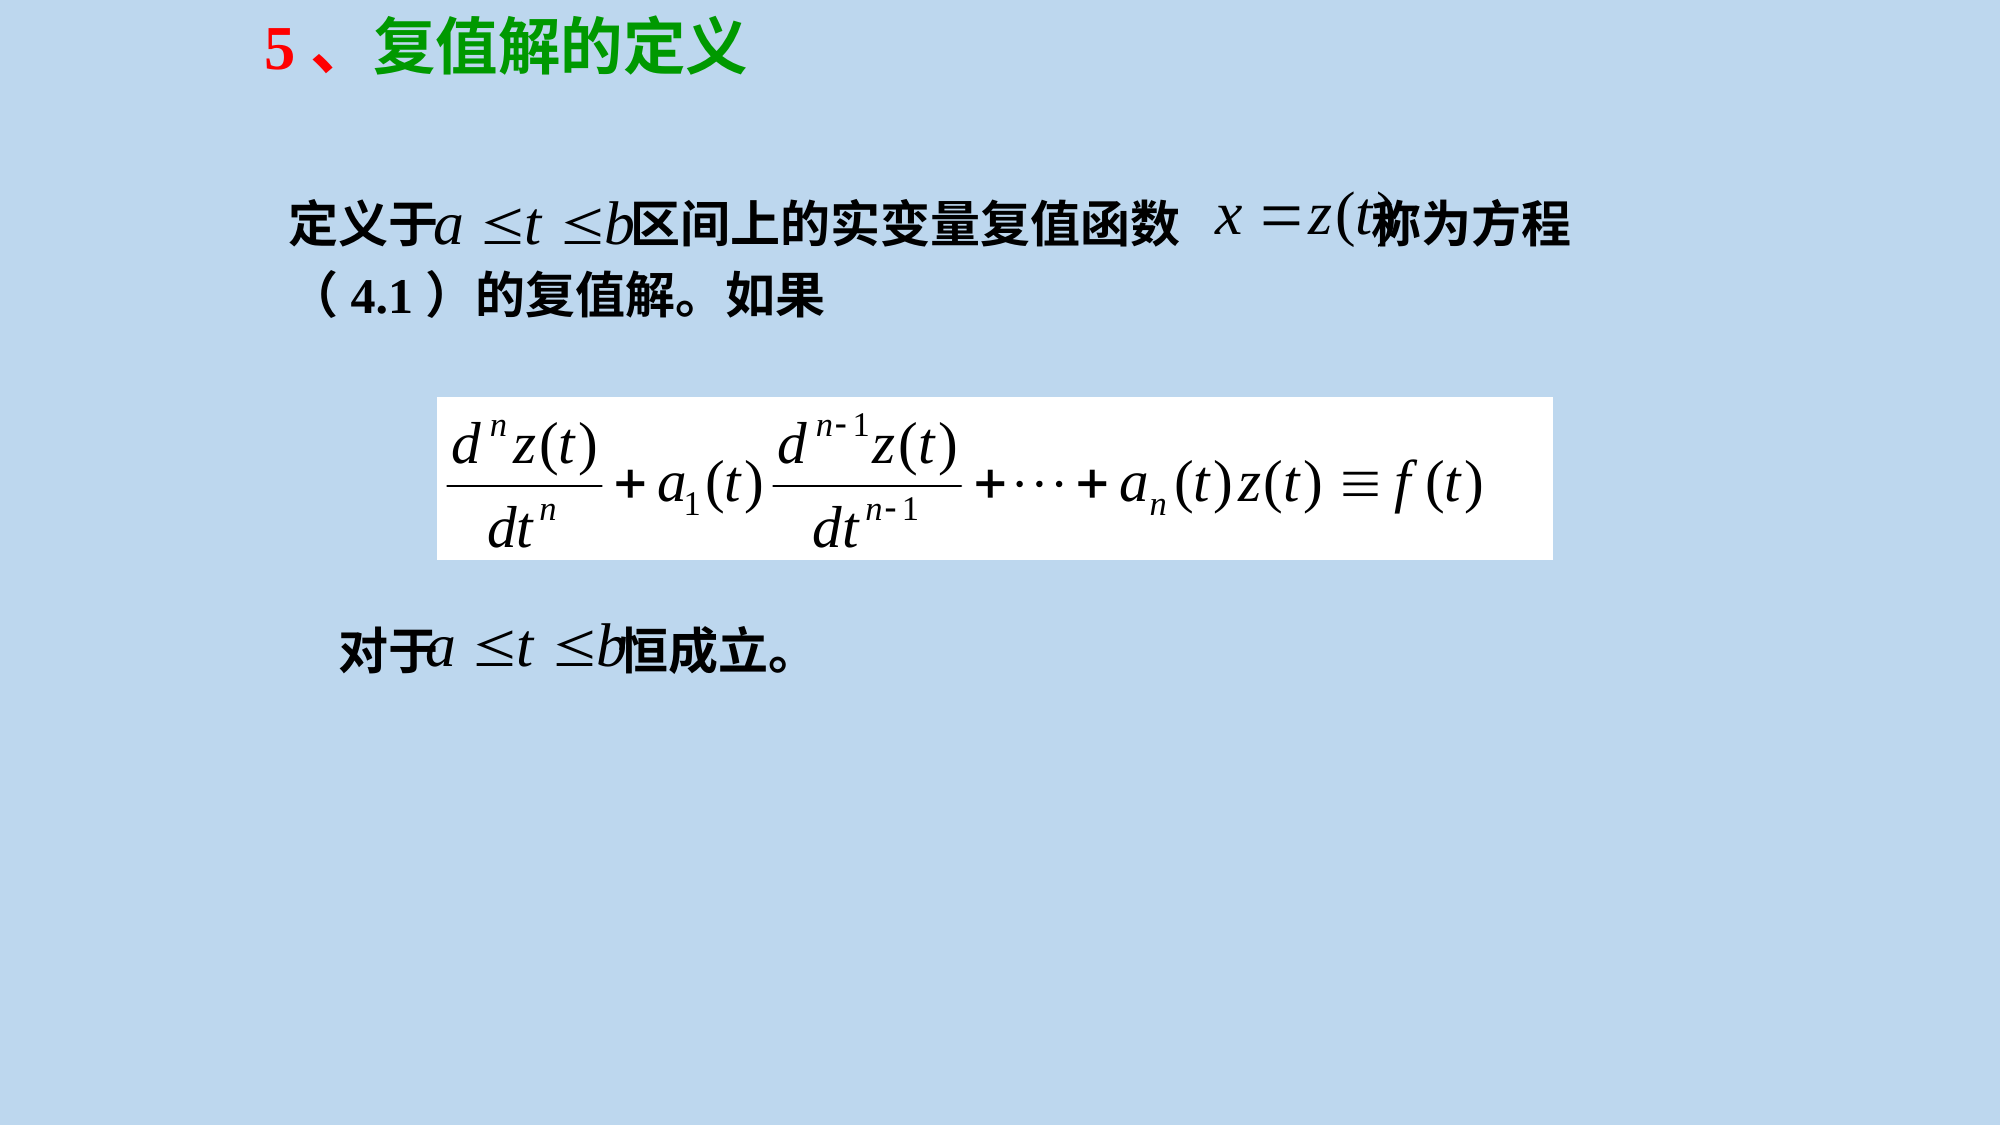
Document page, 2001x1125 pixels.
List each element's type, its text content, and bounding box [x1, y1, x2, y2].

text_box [437, 397, 1553, 561]
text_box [273, 172, 1662, 334]
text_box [312, 609, 845, 688]
text_box 5、复值解的定义 [249, 0, 811, 90]
